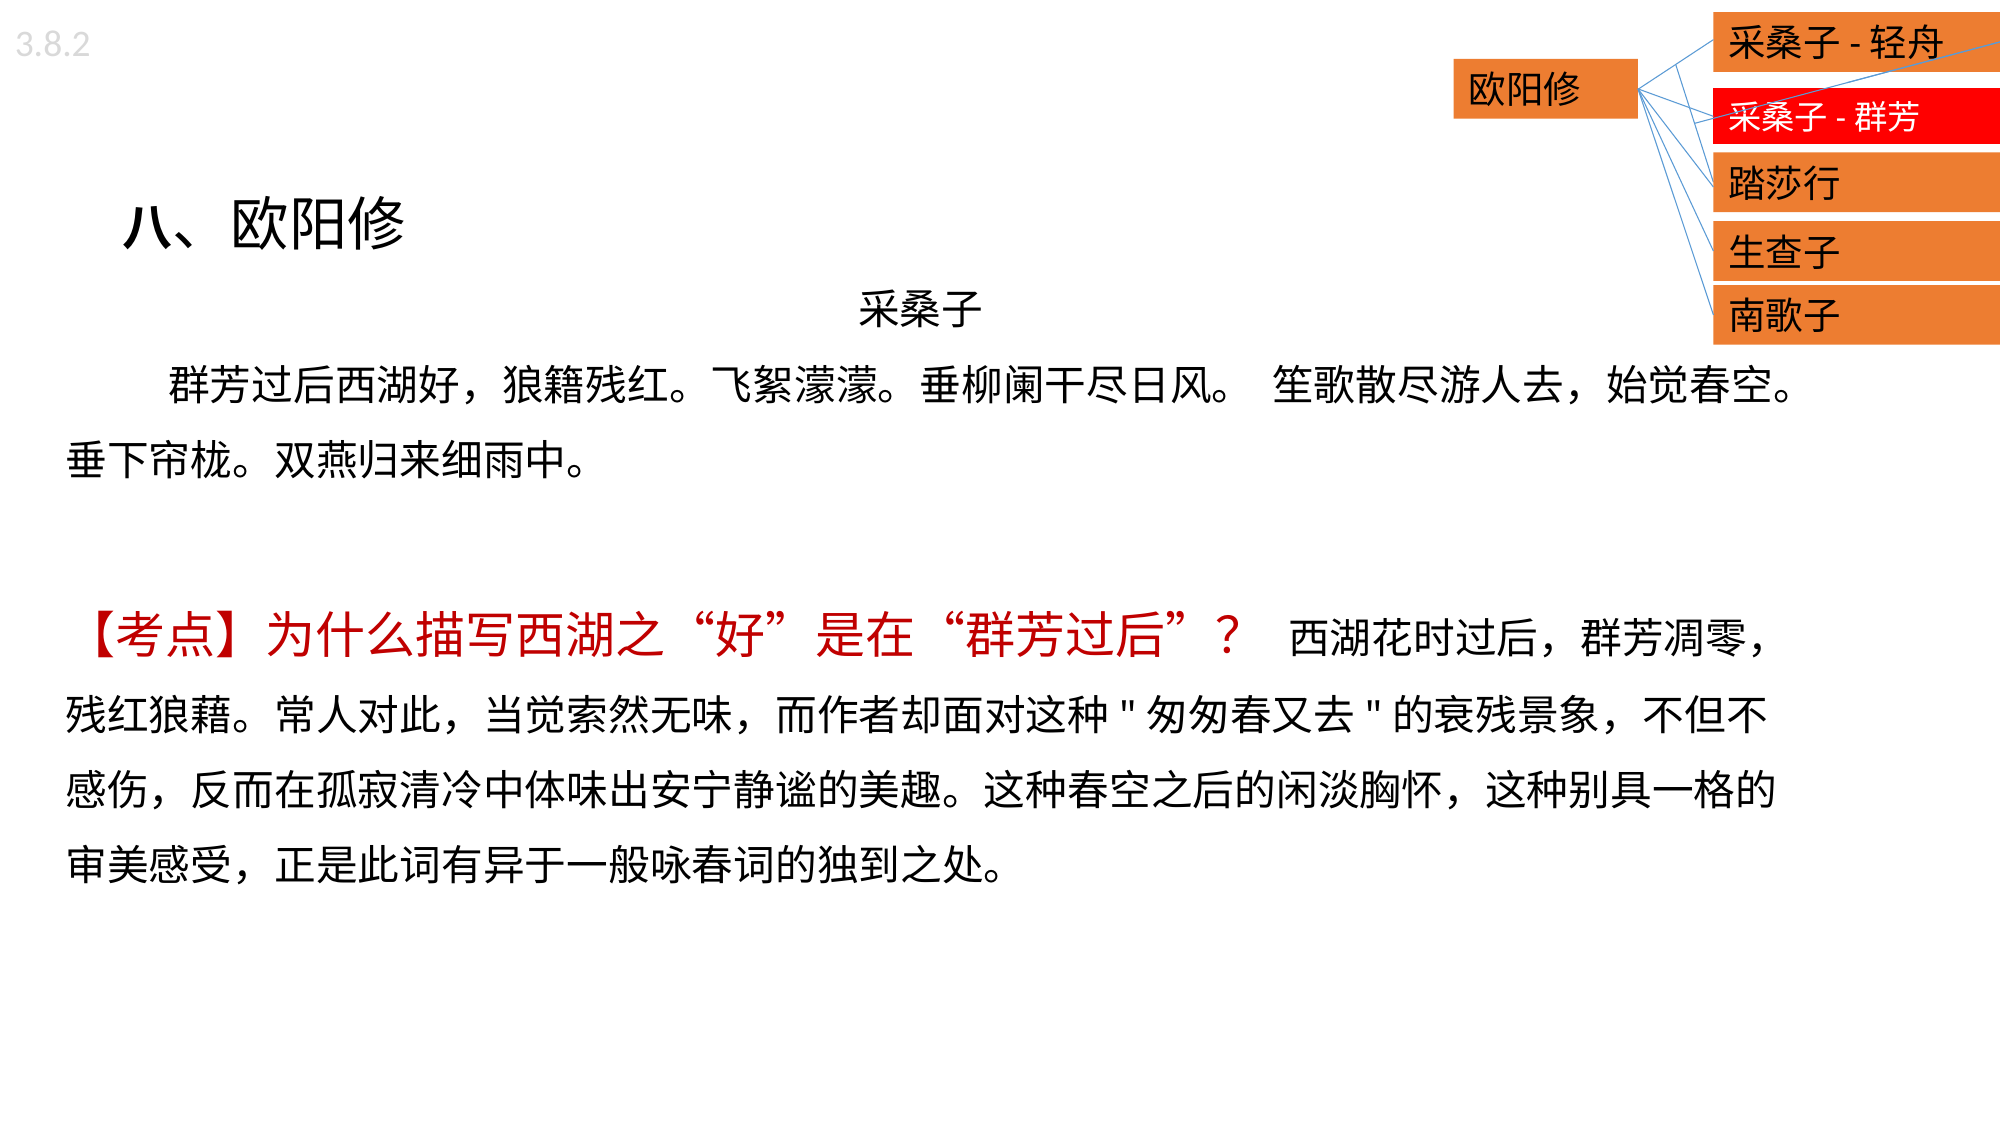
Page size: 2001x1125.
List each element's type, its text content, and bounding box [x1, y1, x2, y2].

text_box 踏莎行 [1714, 152, 2000, 213]
text_box 欧阳修 [1453, 58, 1637, 119]
text_box 采桑子-群芳 [1714, 88, 2000, 144]
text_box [1637, 39, 1714, 89]
text_box 南歌子 [1713, 285, 2000, 345]
text_box 3.8.2 [0, 12, 141, 72]
text_box 采桑子-轻舟 [1713, 12, 2000, 72]
text_box 八、欧阳修 采桑子 群芳过后西湖好，狼籍残红。飞絮濛濛。垂柳阑干尽日风。 笙歌散尽游人去，始觉春空。垂下帘栊。双燕归来细雨中。 【考点】为什么描写西湖之“好”是在“群芳过后”？ 西湖花时过后，群芳凋零，残红狼藉。常人对此，当觉索然无味，而作者却面对这种"匆匆春又去"的衰残景象，不但不感伤，反而在孤寂清冷中体味出安宁静谧的美趣。这种春空之后的闲淡胸怀，这种别具一格的审美感受，正是此词有异于一般咏春词的独到之处。 [65, 152, 1795, 889]
text_box 生查子 [1714, 221, 2000, 281]
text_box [1637, 89, 1714, 316]
